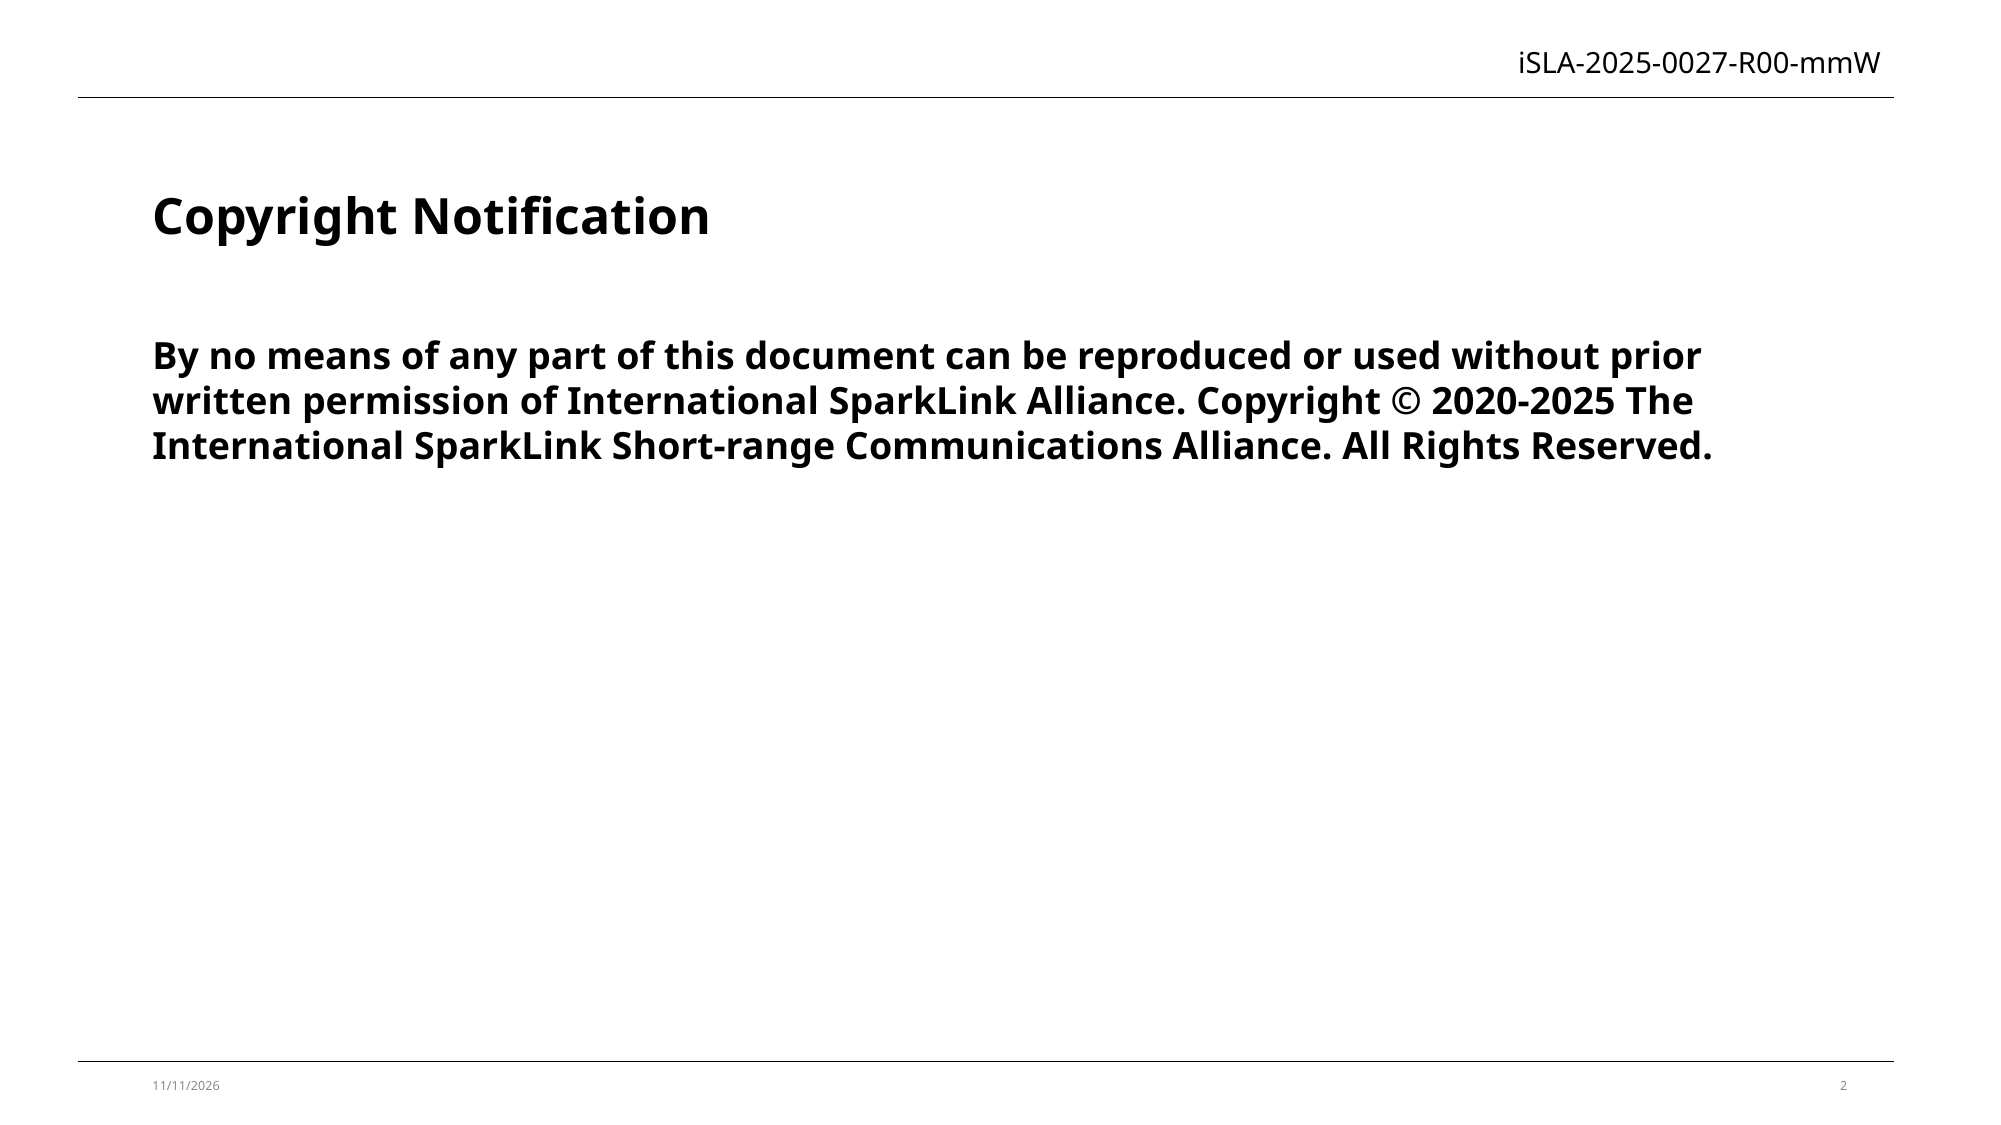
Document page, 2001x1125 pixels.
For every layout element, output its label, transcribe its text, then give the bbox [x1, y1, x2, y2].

text_box iSLA-2025-0027-R00-mmW [1125, 38, 1896, 91]
slide_number 2 [1412, 1068, 1863, 1103]
list Copyright Notification By no means of any part of this document can be reproduced or used without prior written permission of International SparkLink Alliance. Copyright © 2020-2025 The International SparkLink Short-range Communications Alliance. All Rights Reserved. [137, 177, 1863, 961]
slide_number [137, 1068, 588, 1103]
